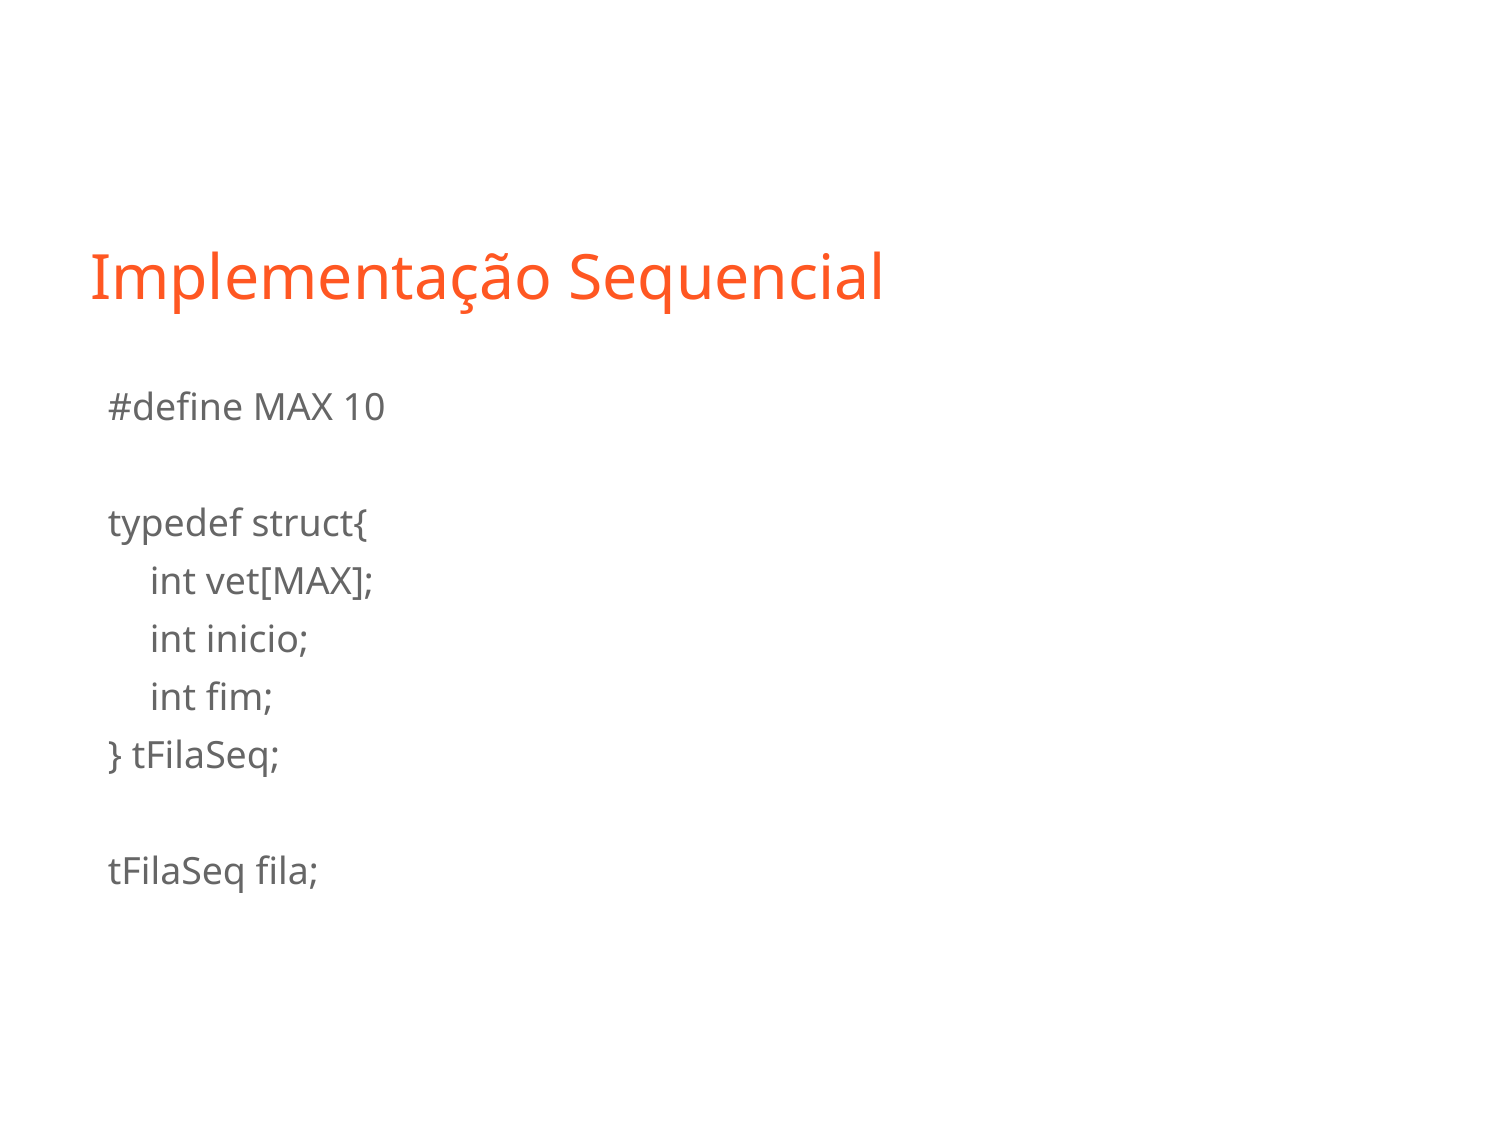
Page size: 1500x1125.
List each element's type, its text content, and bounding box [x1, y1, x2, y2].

list #define MAX 10 typedef struct{ int vet[MAX]; int inicio; int fim; } tFilaSeq; tFilaSeq fila; [75, 369, 1425, 1079]
title Implementação Sequencial [75, 187, 1425, 363]
